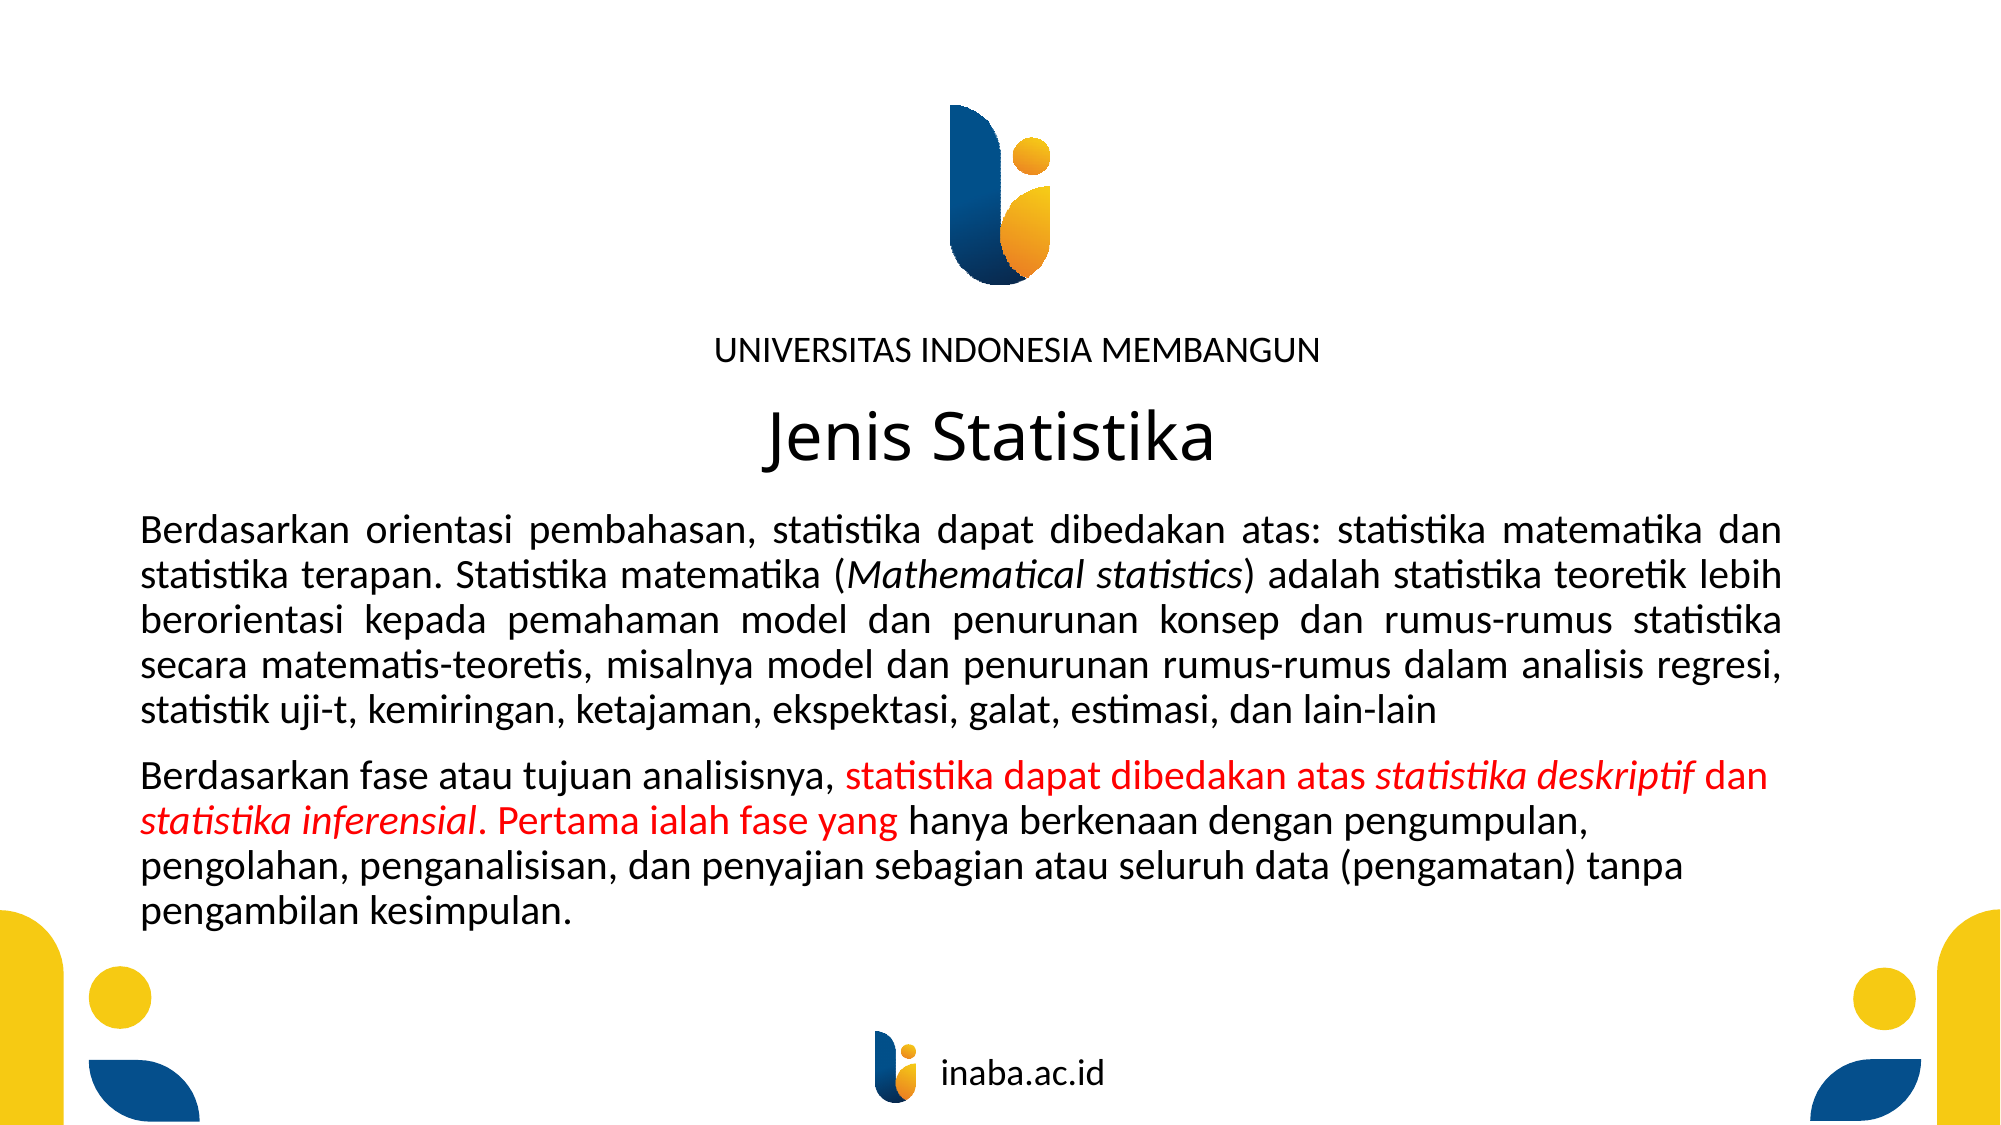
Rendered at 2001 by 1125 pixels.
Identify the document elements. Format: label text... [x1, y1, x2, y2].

picture [875, 1031, 916, 1103]
title Jenis Statistika [242, 392, 1743, 483]
subtitle Berdasarkan orientasi pembahasan, statistika dapat dibedakan atas: statistika matematika dan statistika terapan. Statistika matematika (Mathematical statistics) adalah statistika teoretik lebih berorientasi kepada pemahaman model dan penurunan konsep dan rumus-rumus statistika secara matematis-teoretis, misalnya model dan penurunan rumus-rumus dalam analisis regresi, statistik uji-t, kemiringan, ketajaman, ekspektasi, galat, estimasi, dan lain-lain Berdasarkan fase atau tujuan analisisnya, statistika dapat dibedakan atas statistika deskriptif dan statistika inferensial. Pertama ialah fase yang hanya berkenaan dengan pengumpulan, pengolahan, penganalisisan, dan penyajian sebagian atau seluruh data (pengamatan) tanpa pengambilan kesimpulan. [125, 500, 1799, 983]
picture [950, 105, 1050, 285]
